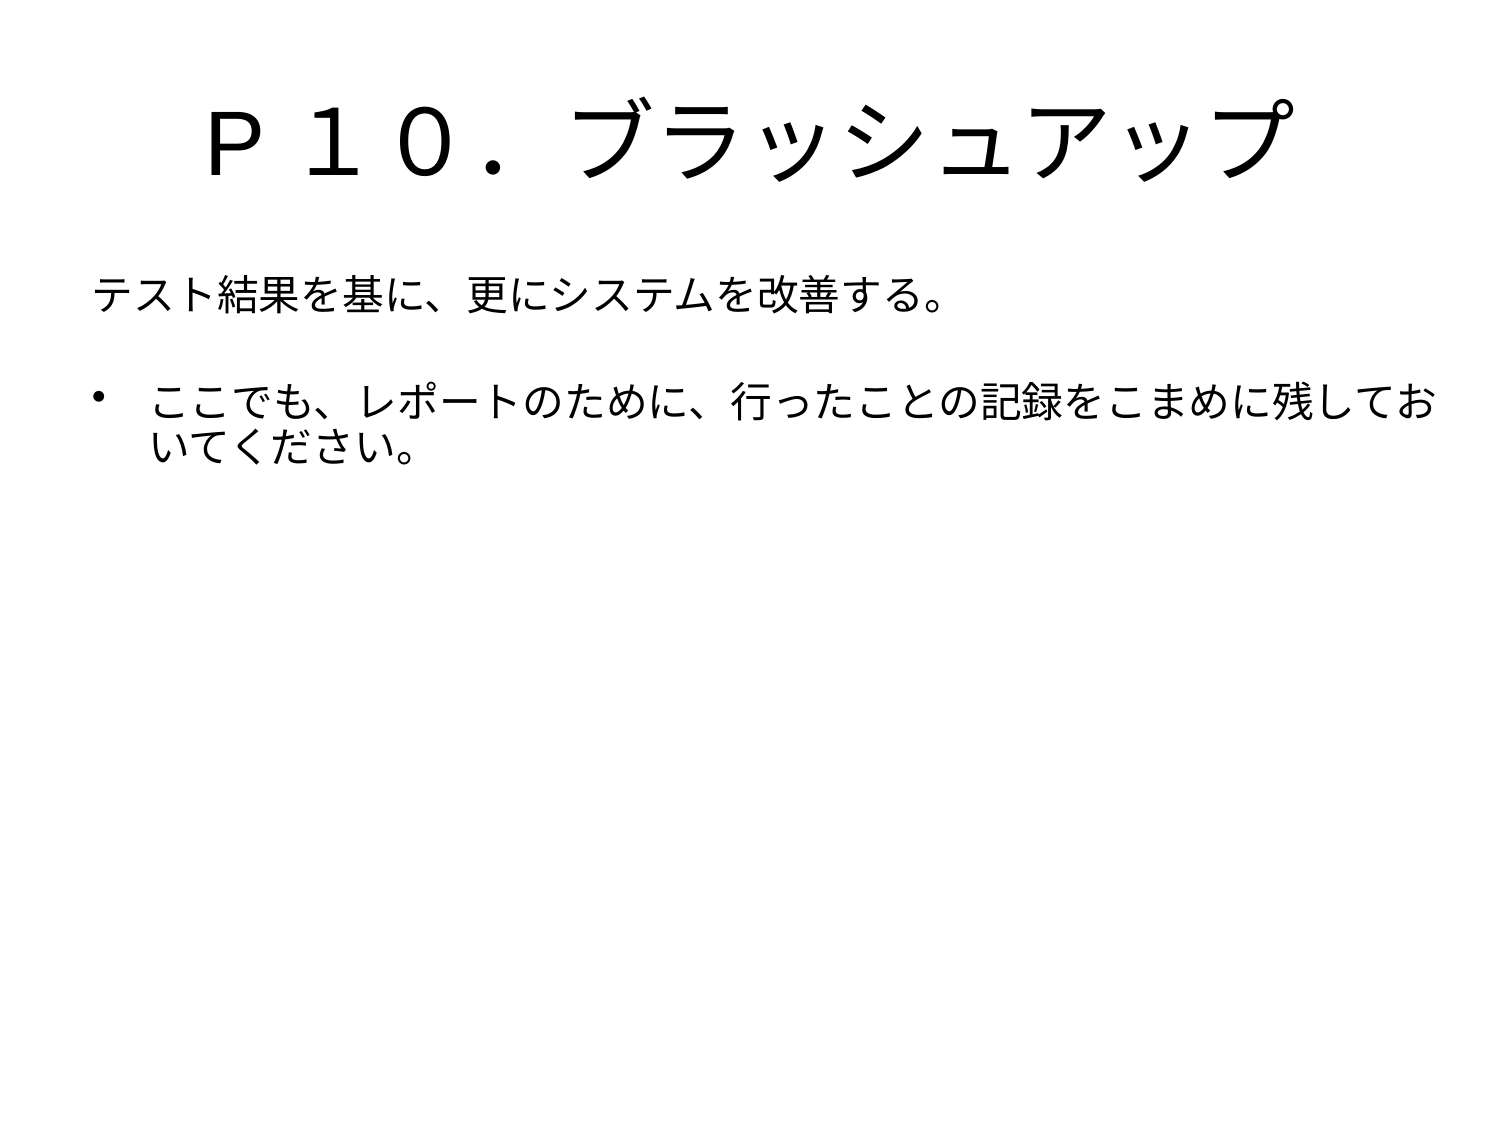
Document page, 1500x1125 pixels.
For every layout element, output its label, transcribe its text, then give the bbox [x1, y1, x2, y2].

list テスト結果を基に、更にシステムを改善する。 ここでも、レポートのために、行ったことの記録をこまめに残しておいてください。 [76, 267, 1471, 1010]
title P１０．ブラッシュアップ [75, 45, 1425, 233]
